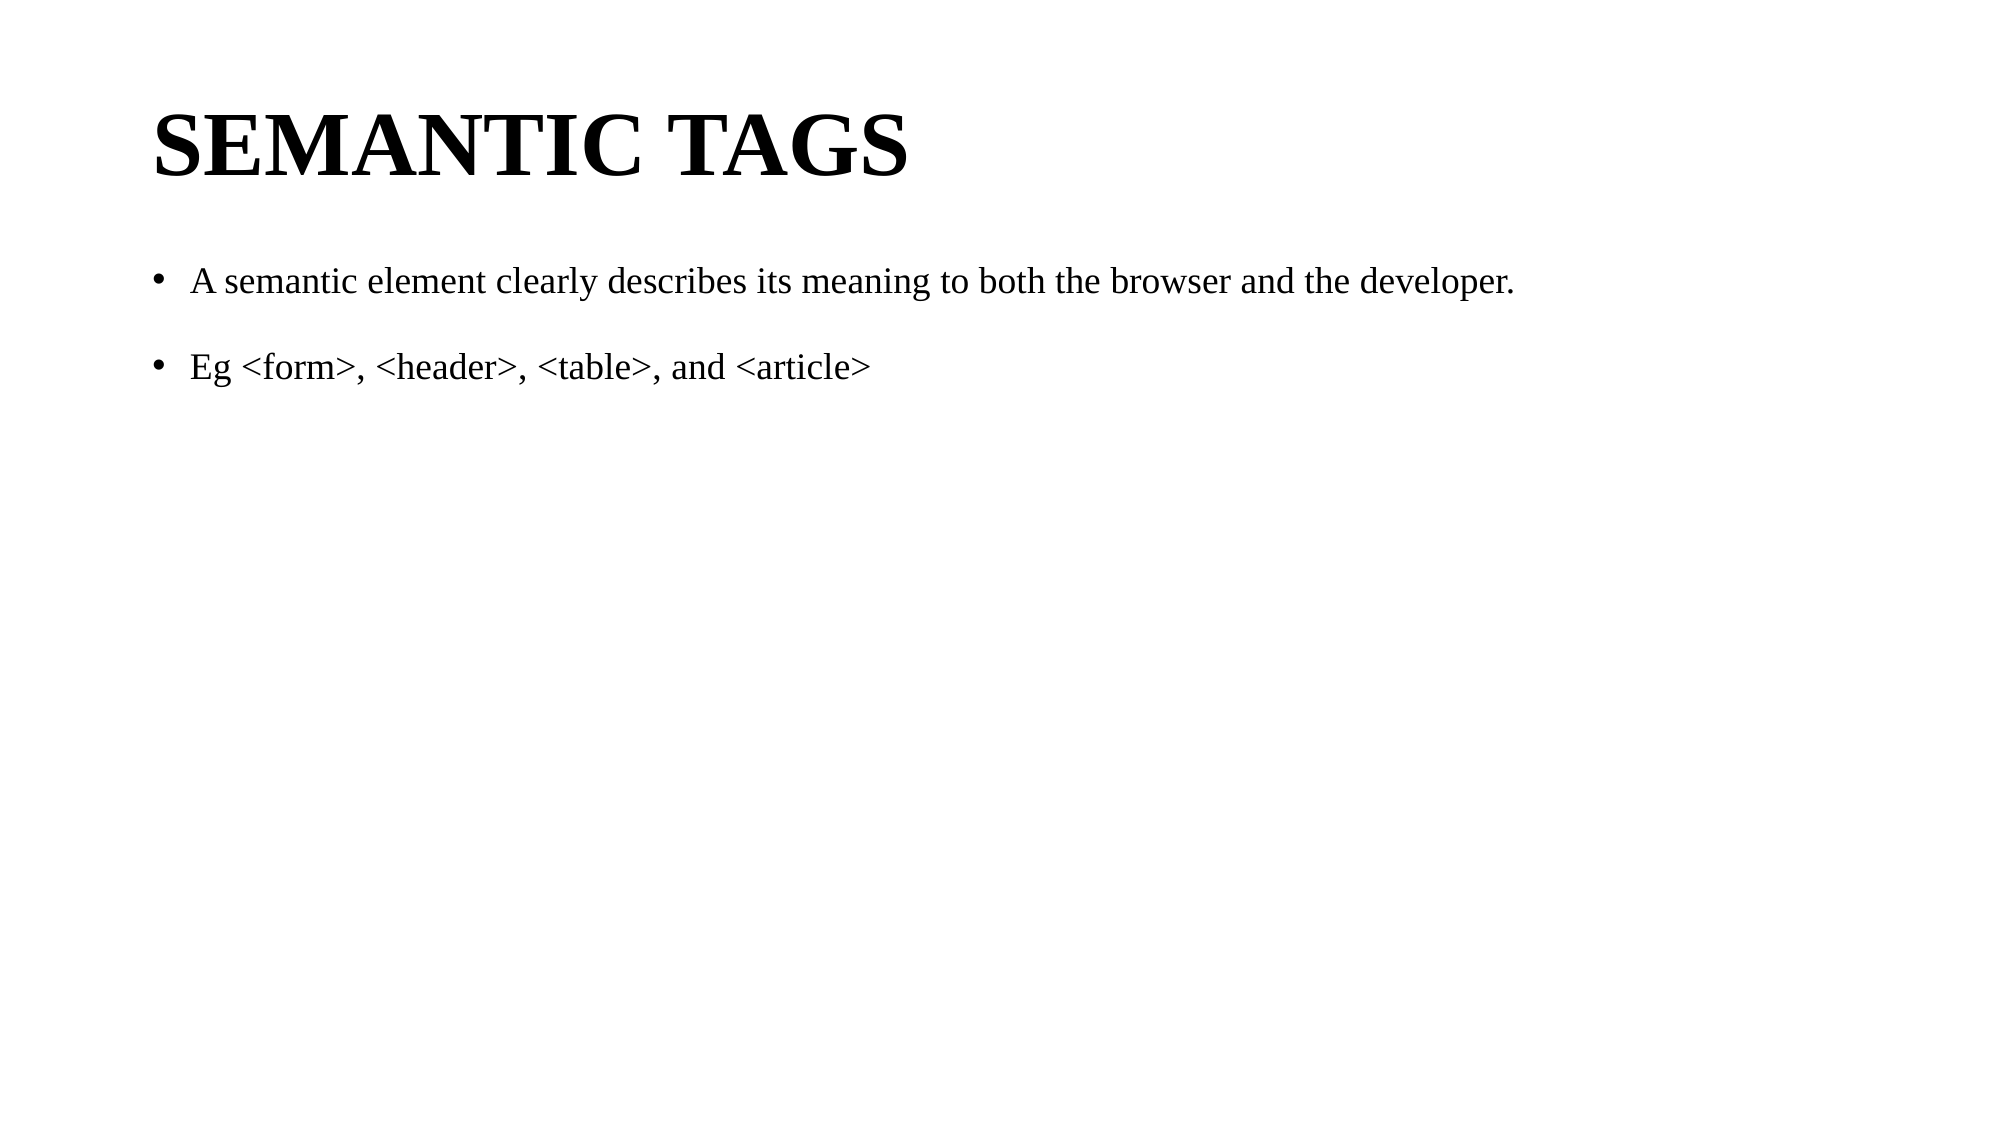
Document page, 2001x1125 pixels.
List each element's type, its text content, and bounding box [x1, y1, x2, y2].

title SEMANTIC TAGS [137, 59, 1863, 245]
list A semantic element clearly describes its meaning to both the browser and the developer. Eg <form>, <header>, <table>, and <article> [137, 245, 1863, 960]
